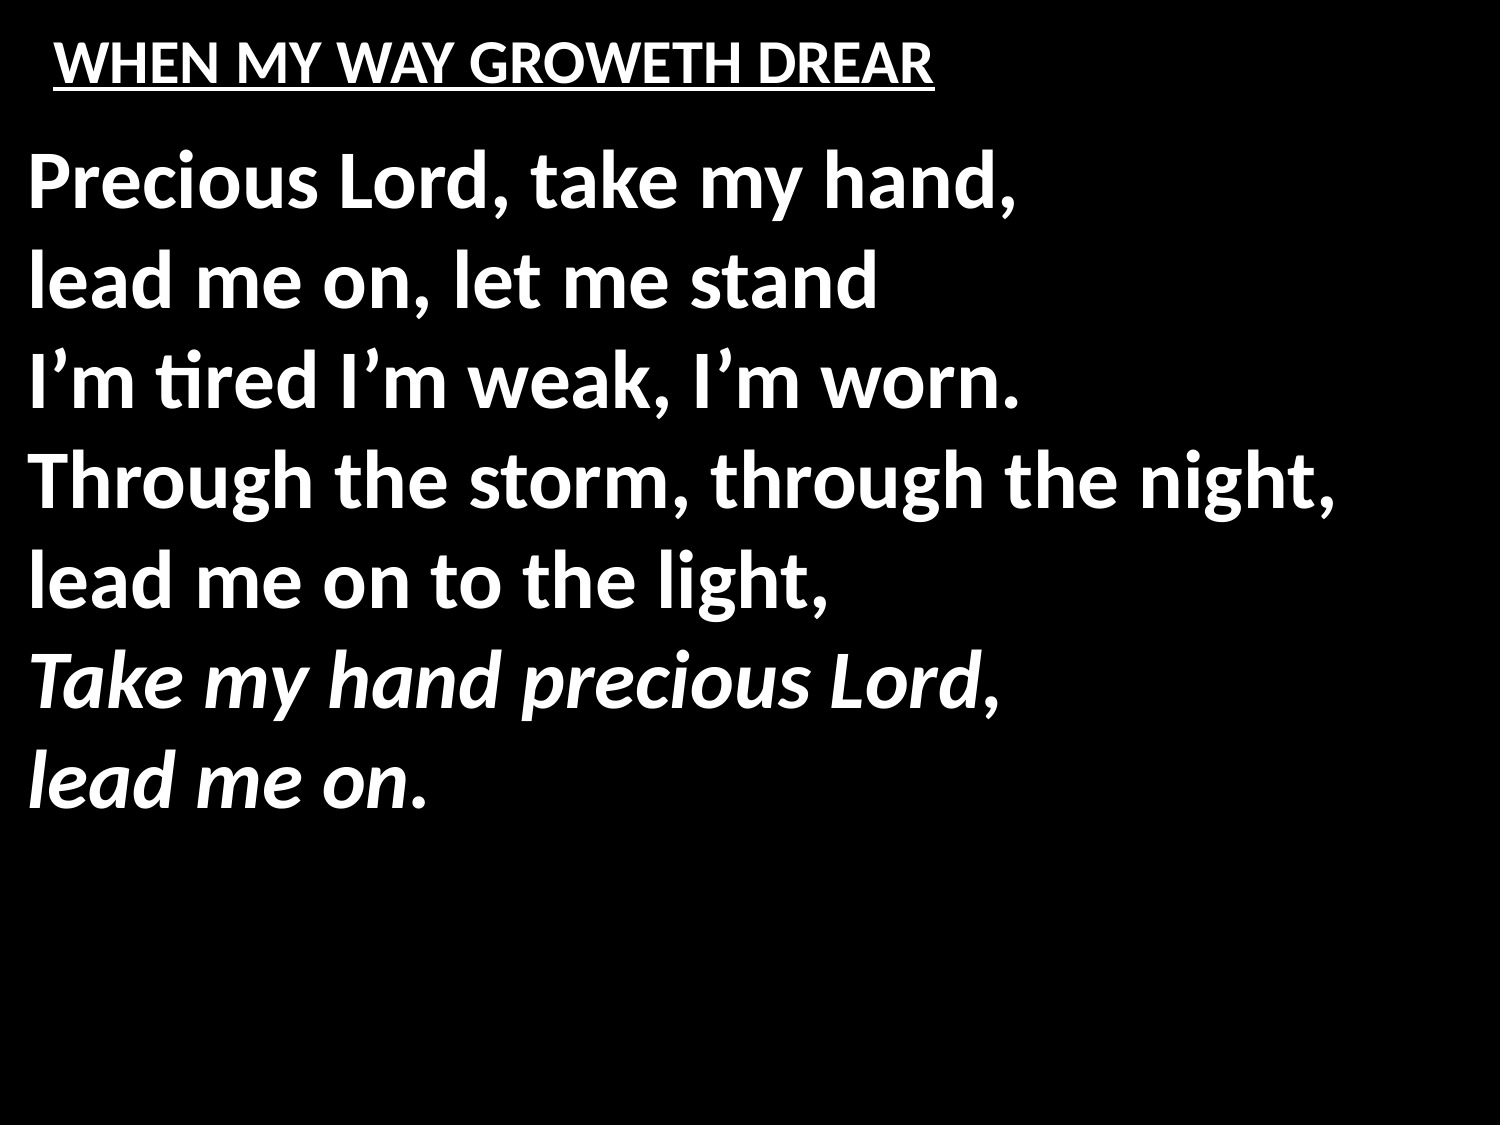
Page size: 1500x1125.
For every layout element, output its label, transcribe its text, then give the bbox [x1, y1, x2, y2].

list Precious Lord, take my hand, lead me on, let me stand I’m tired I’m weak, I’m worn. Through the storm, through the night, lead me on to the light, Take my hand precious Lord, lead me on. [8, 125, 1489, 1116]
title WHEN MY WAY GROWETH DREAR [10, 0, 1490, 117]
